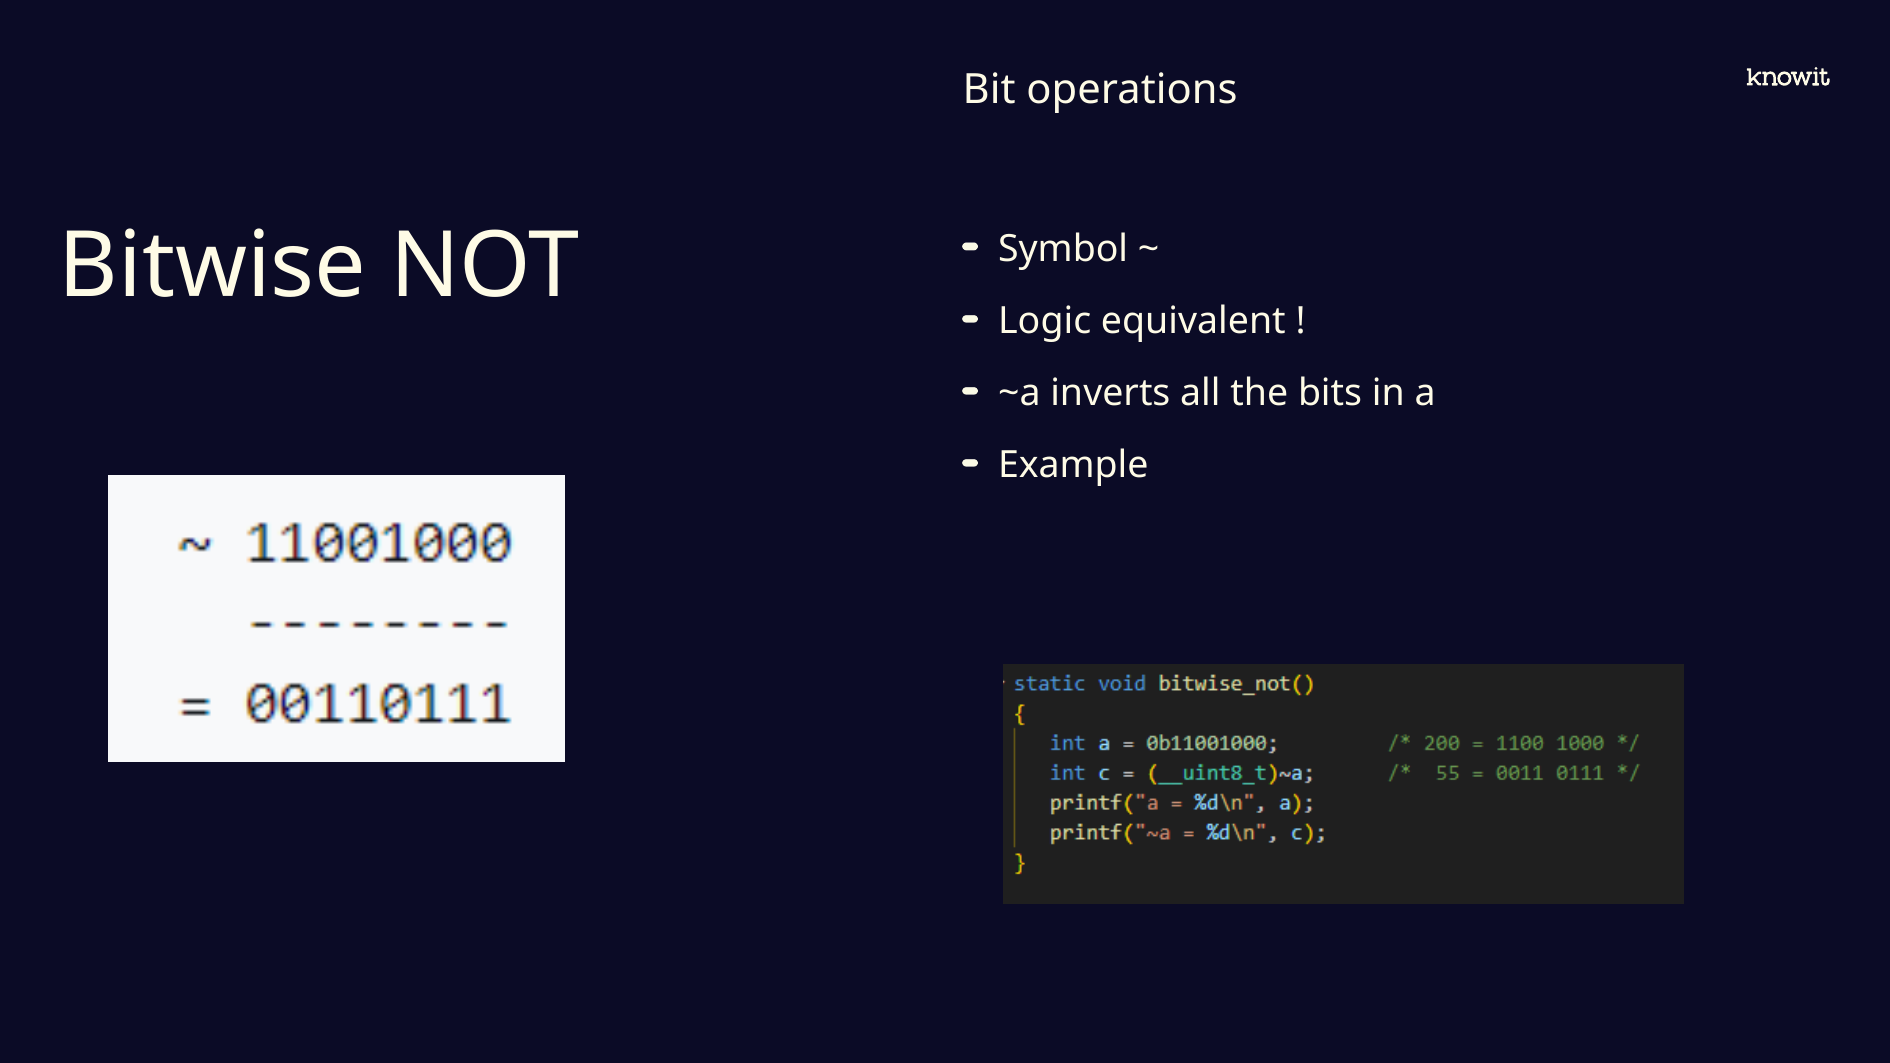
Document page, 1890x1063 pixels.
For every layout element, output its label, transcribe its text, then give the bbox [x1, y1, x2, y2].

picture [962, 377, 980, 404]
list Bit operations [962, 59, 1530, 109]
picture [108, 475, 565, 762]
picture [962, 305, 980, 332]
title Bitwise NOT [59, 204, 928, 316]
picture [962, 232, 980, 260]
picture [1003, 664, 1684, 904]
picture [962, 449, 980, 476]
list Symbol ~ Logic equivalent ! ~a inverts all the bits in a Example [962, 221, 1831, 998]
